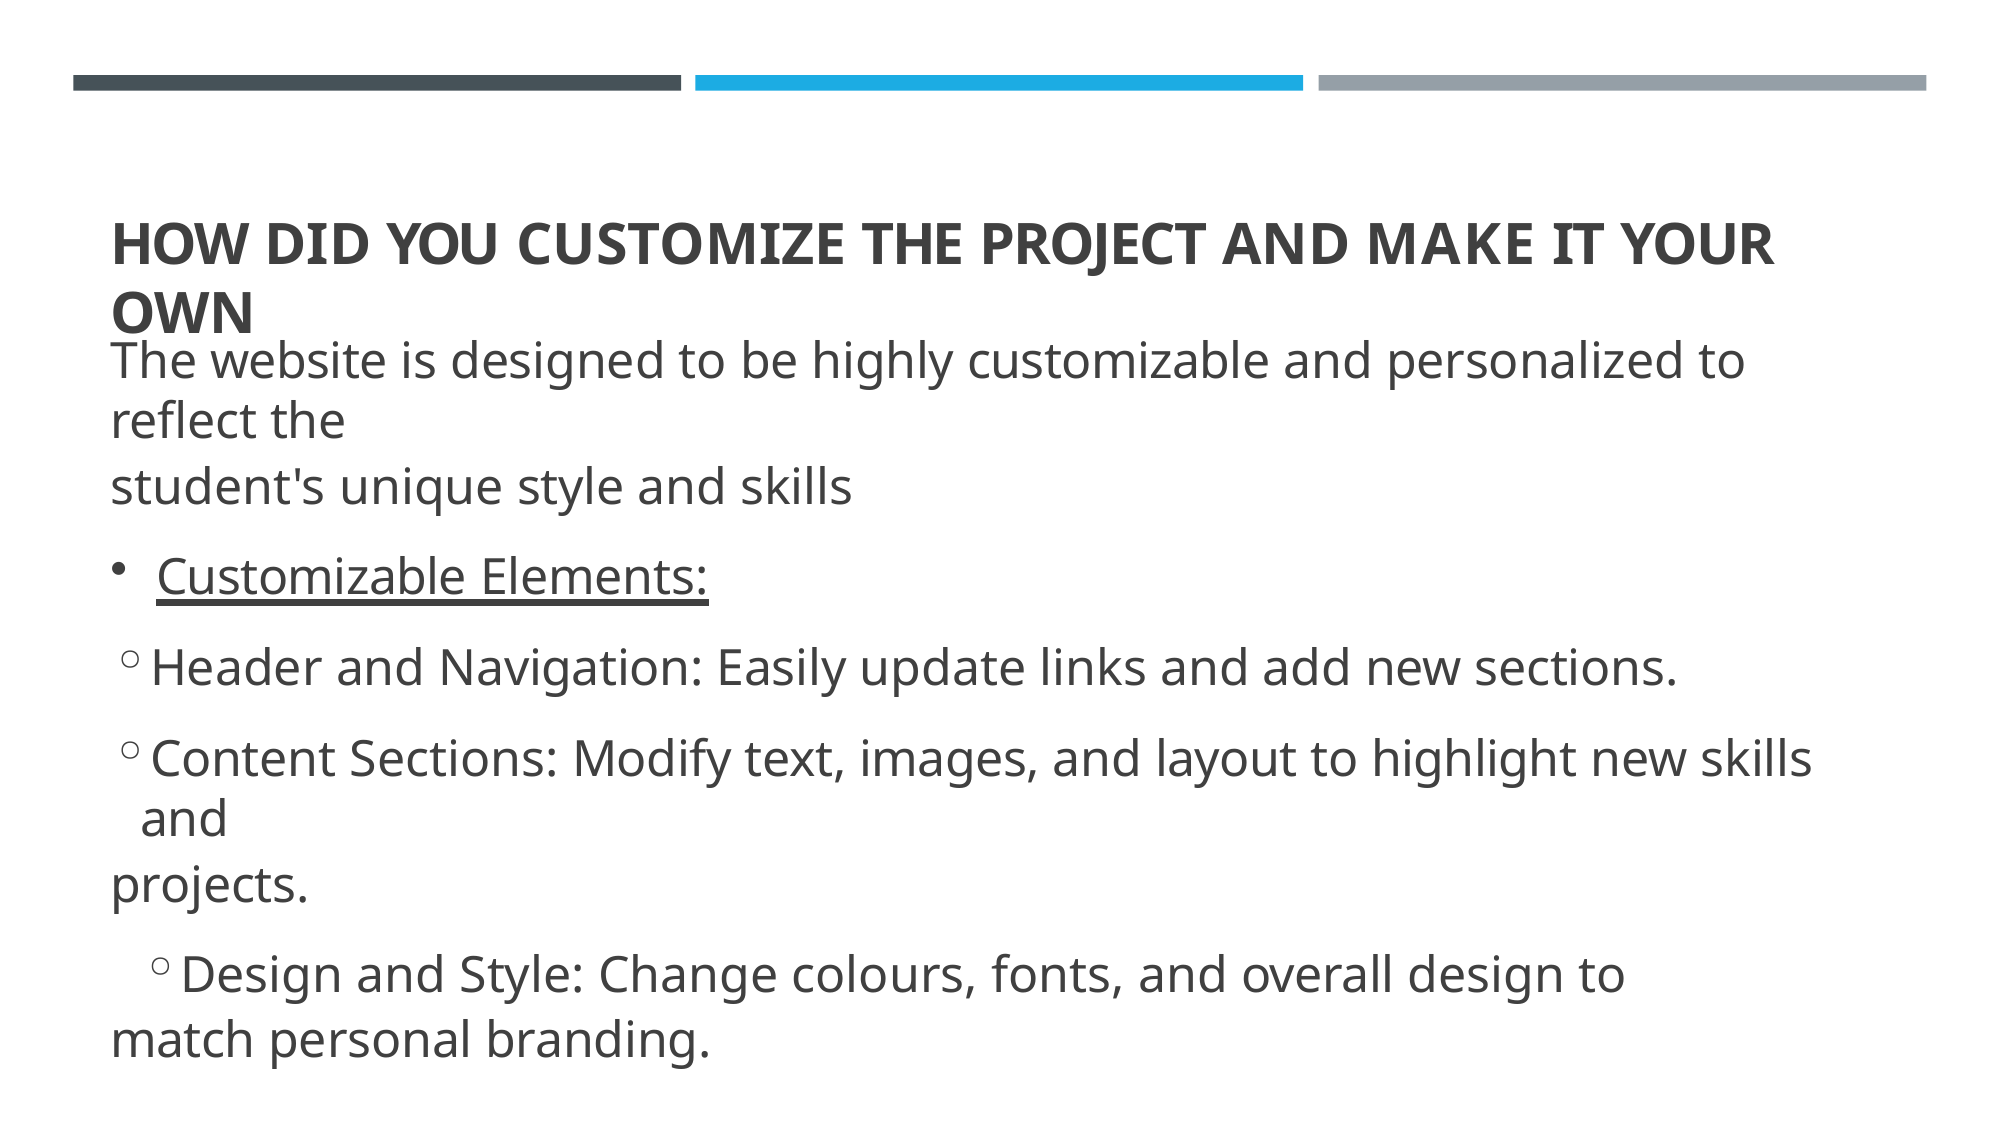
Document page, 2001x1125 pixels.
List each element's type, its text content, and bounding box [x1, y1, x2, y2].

title HOW DID YOU CUSTOMIZE THE PROJECT AND MAKE IT YOUR OWN [108, 204, 1799, 320]
text_box The website is designed to be highly customizable and personalized to reflect the student's unique style and skills Customizable Elements: Header and Navigation: Easily update links and add new sections. Content Sections: Modify text, images, and layout to highlight new skills and projects. Design and Style: Change colours, fonts, and overall design to match personal branding. [108, 320, 1815, 1068]
